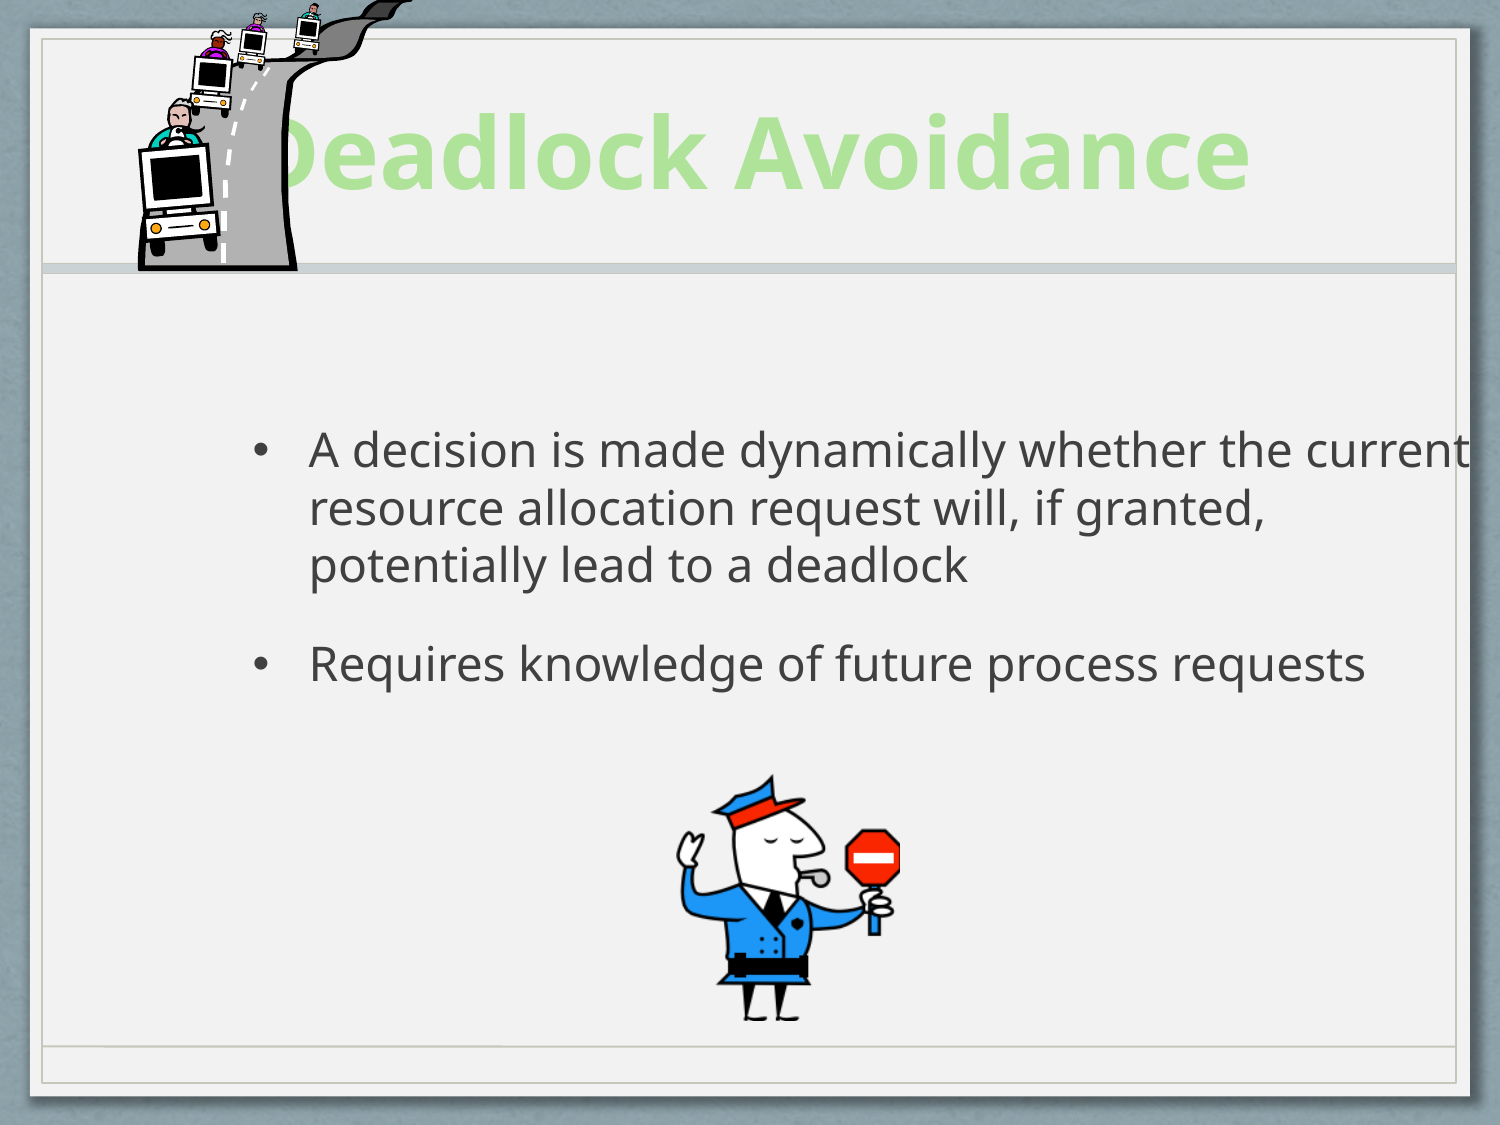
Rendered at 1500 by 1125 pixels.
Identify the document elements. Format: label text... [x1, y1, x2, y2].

list A decision is made dynamically whether the current resource allocation request will, if granted, potentially lead to a deadlock Requires knowledge of future process requests [237, 412, 1500, 1125]
title Deadlock Avoidance [423, 40, 1353, 260]
picture [136, 0, 413, 272]
picture [674, 774, 901, 1021]
